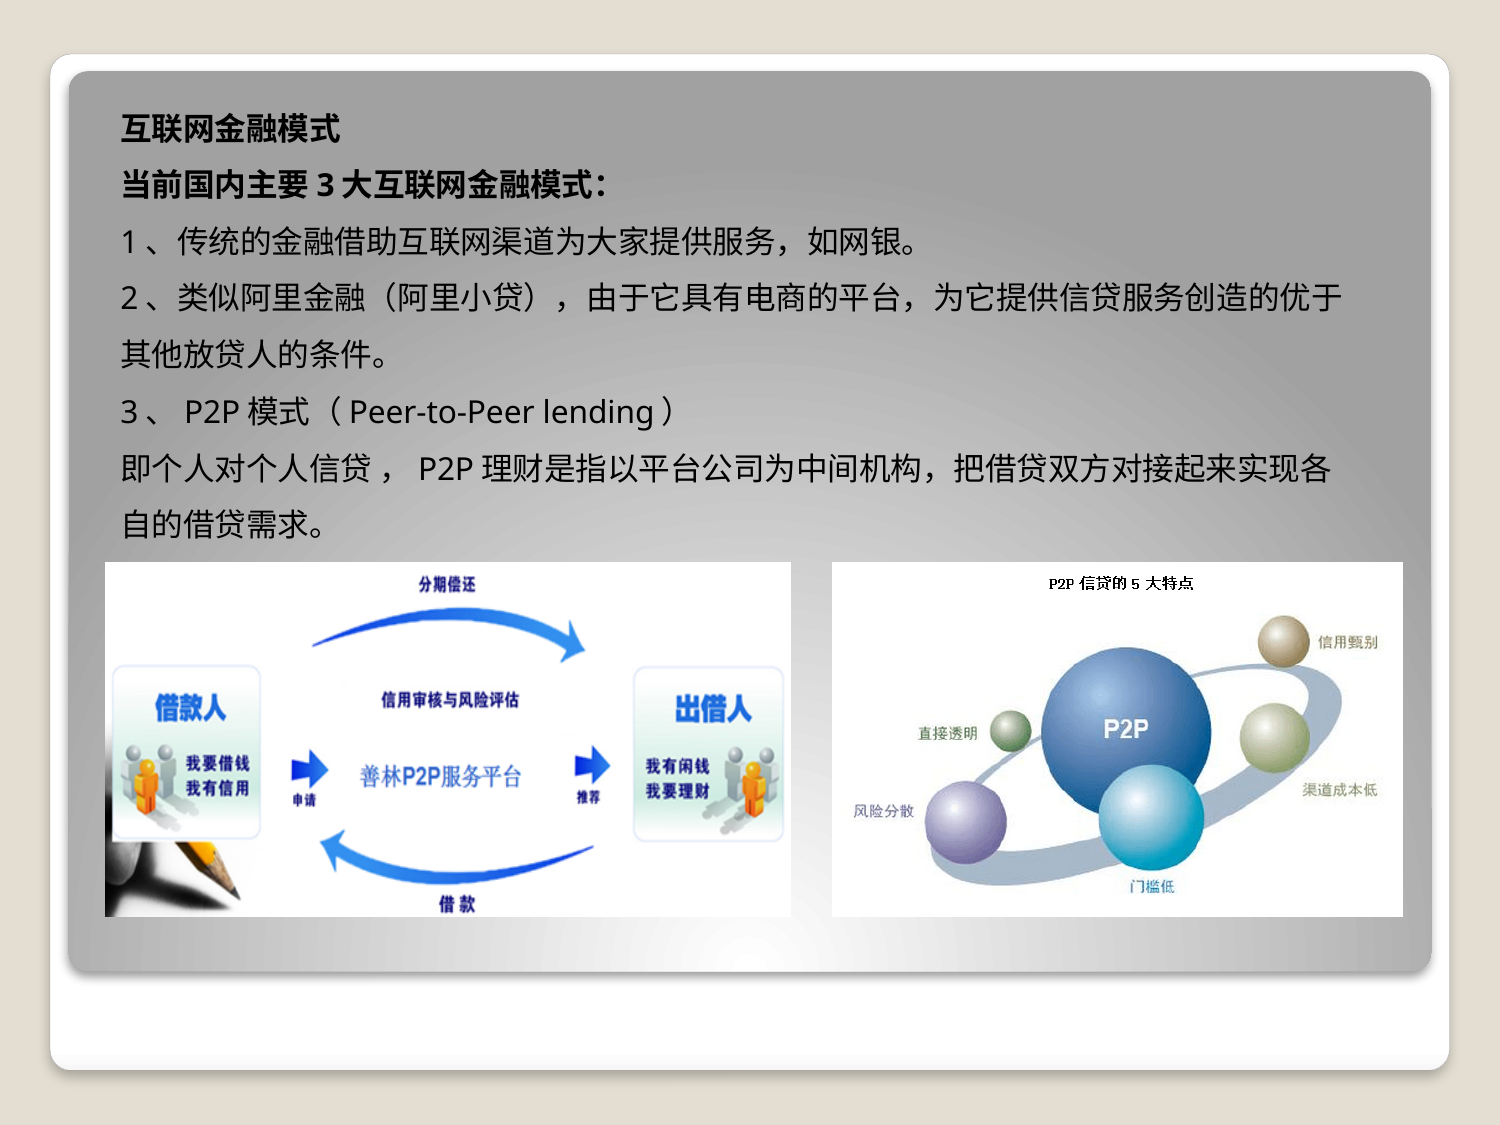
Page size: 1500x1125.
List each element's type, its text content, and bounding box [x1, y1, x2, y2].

text_box 互联网金融模式 当前国内主要3大互联网金融模式： 1、传统的金融借助互联网渠道为大家提供服务，如网银。 2、类似阿里金融（阿里小贷），由于它具有电商的平台，为它提供信贷服务创造的优于其他放贷人的条件。 3、P2P模式（Peer-to-Peer lending） 即个人对个人信贷 ，P2P理财是指以平台公司为中间机构，把借贷双方对接起来实现各自的借贷需求。 [105, 81, 1374, 551]
picture [831, 562, 1404, 917]
picture [105, 562, 791, 917]
